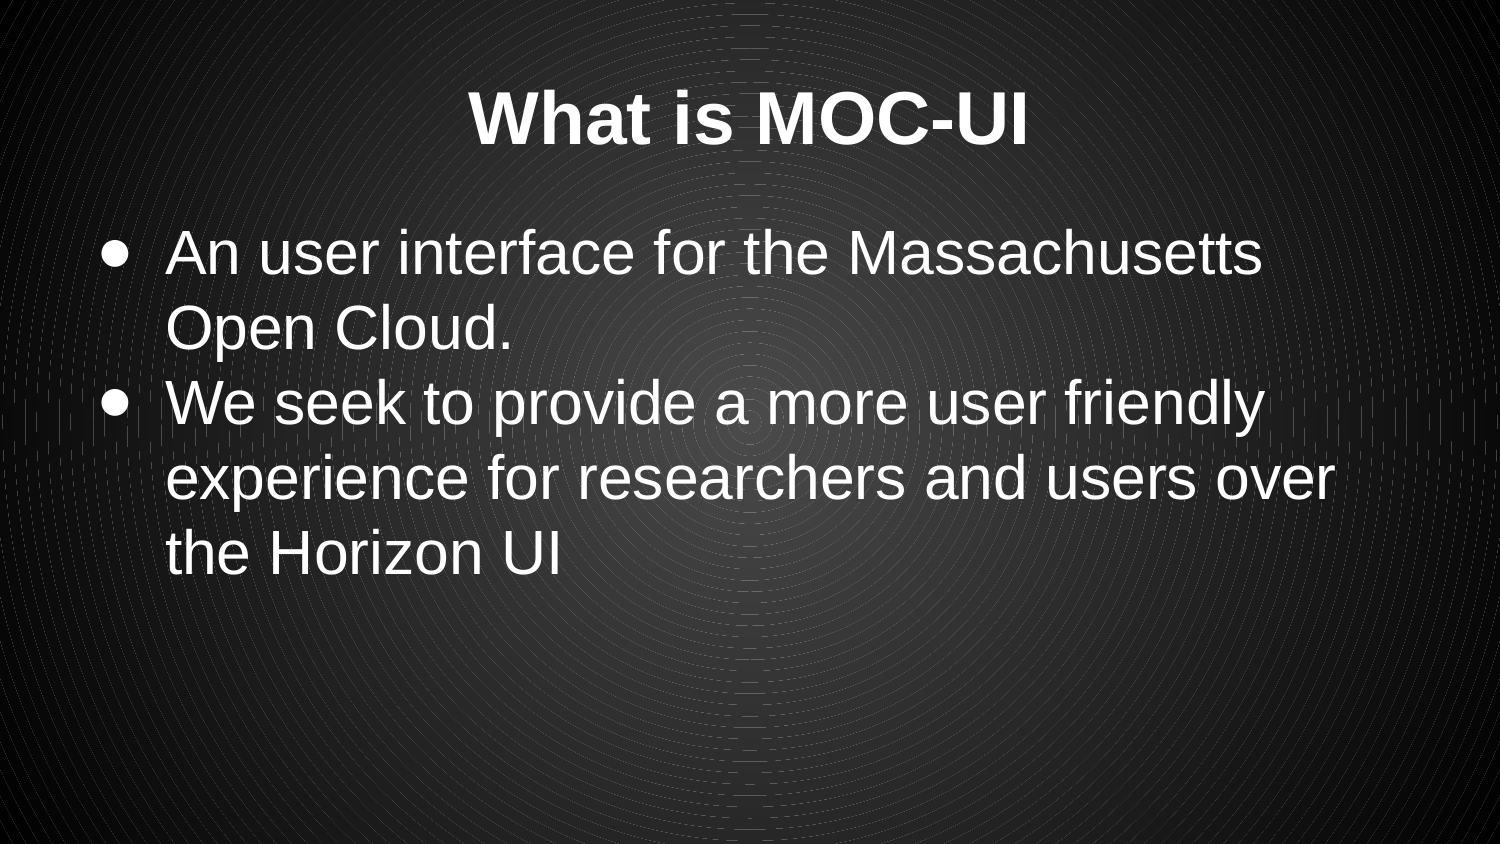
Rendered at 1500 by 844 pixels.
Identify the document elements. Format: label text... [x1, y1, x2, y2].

title What is MOC-UI [75, 33, 1425, 175]
list An user interface for the Massachusetts Open Cloud. We seek to provide a more user friendly experience for researchers and users over the Horizon UI [75, 196, 1425, 808]
